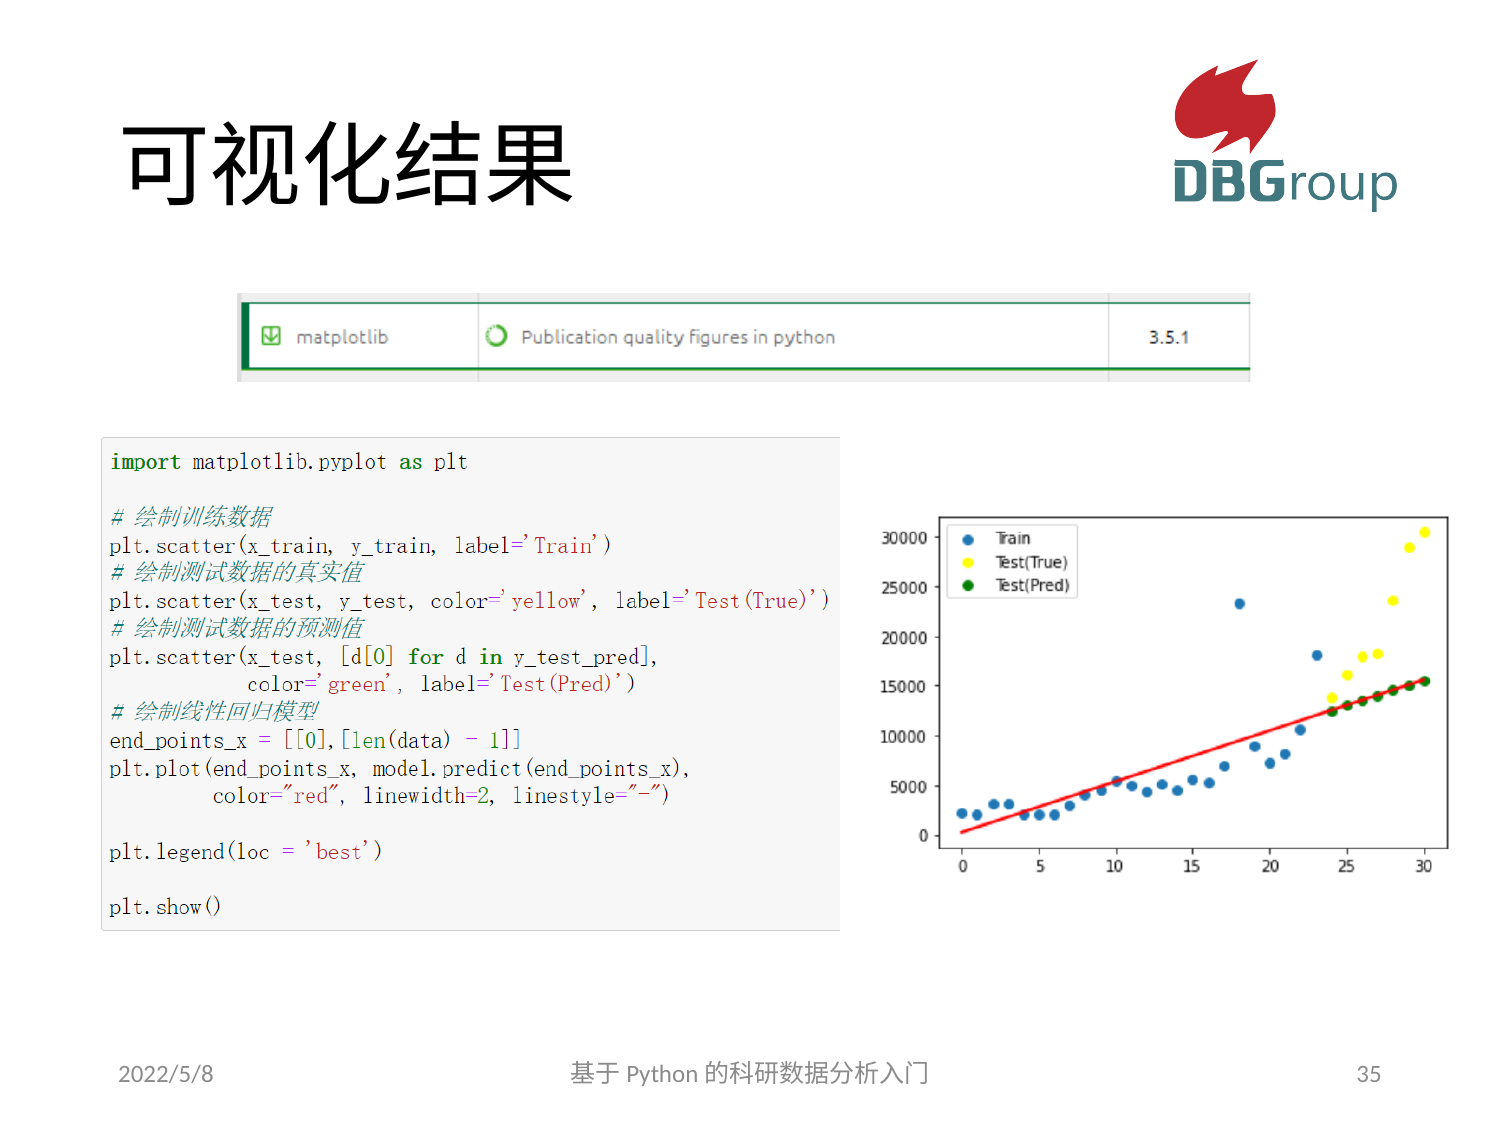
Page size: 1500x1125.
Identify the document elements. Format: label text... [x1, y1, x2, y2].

picture [237, 293, 1263, 382]
title 可视化结果 [103, 59, 1397, 278]
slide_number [103, 1042, 441, 1103]
slide_number 35 [1059, 1042, 1397, 1103]
footer 基于Python的科研数据分析入门 [496, 1042, 1004, 1103]
picture [870, 506, 1457, 881]
picture [93, 425, 840, 939]
